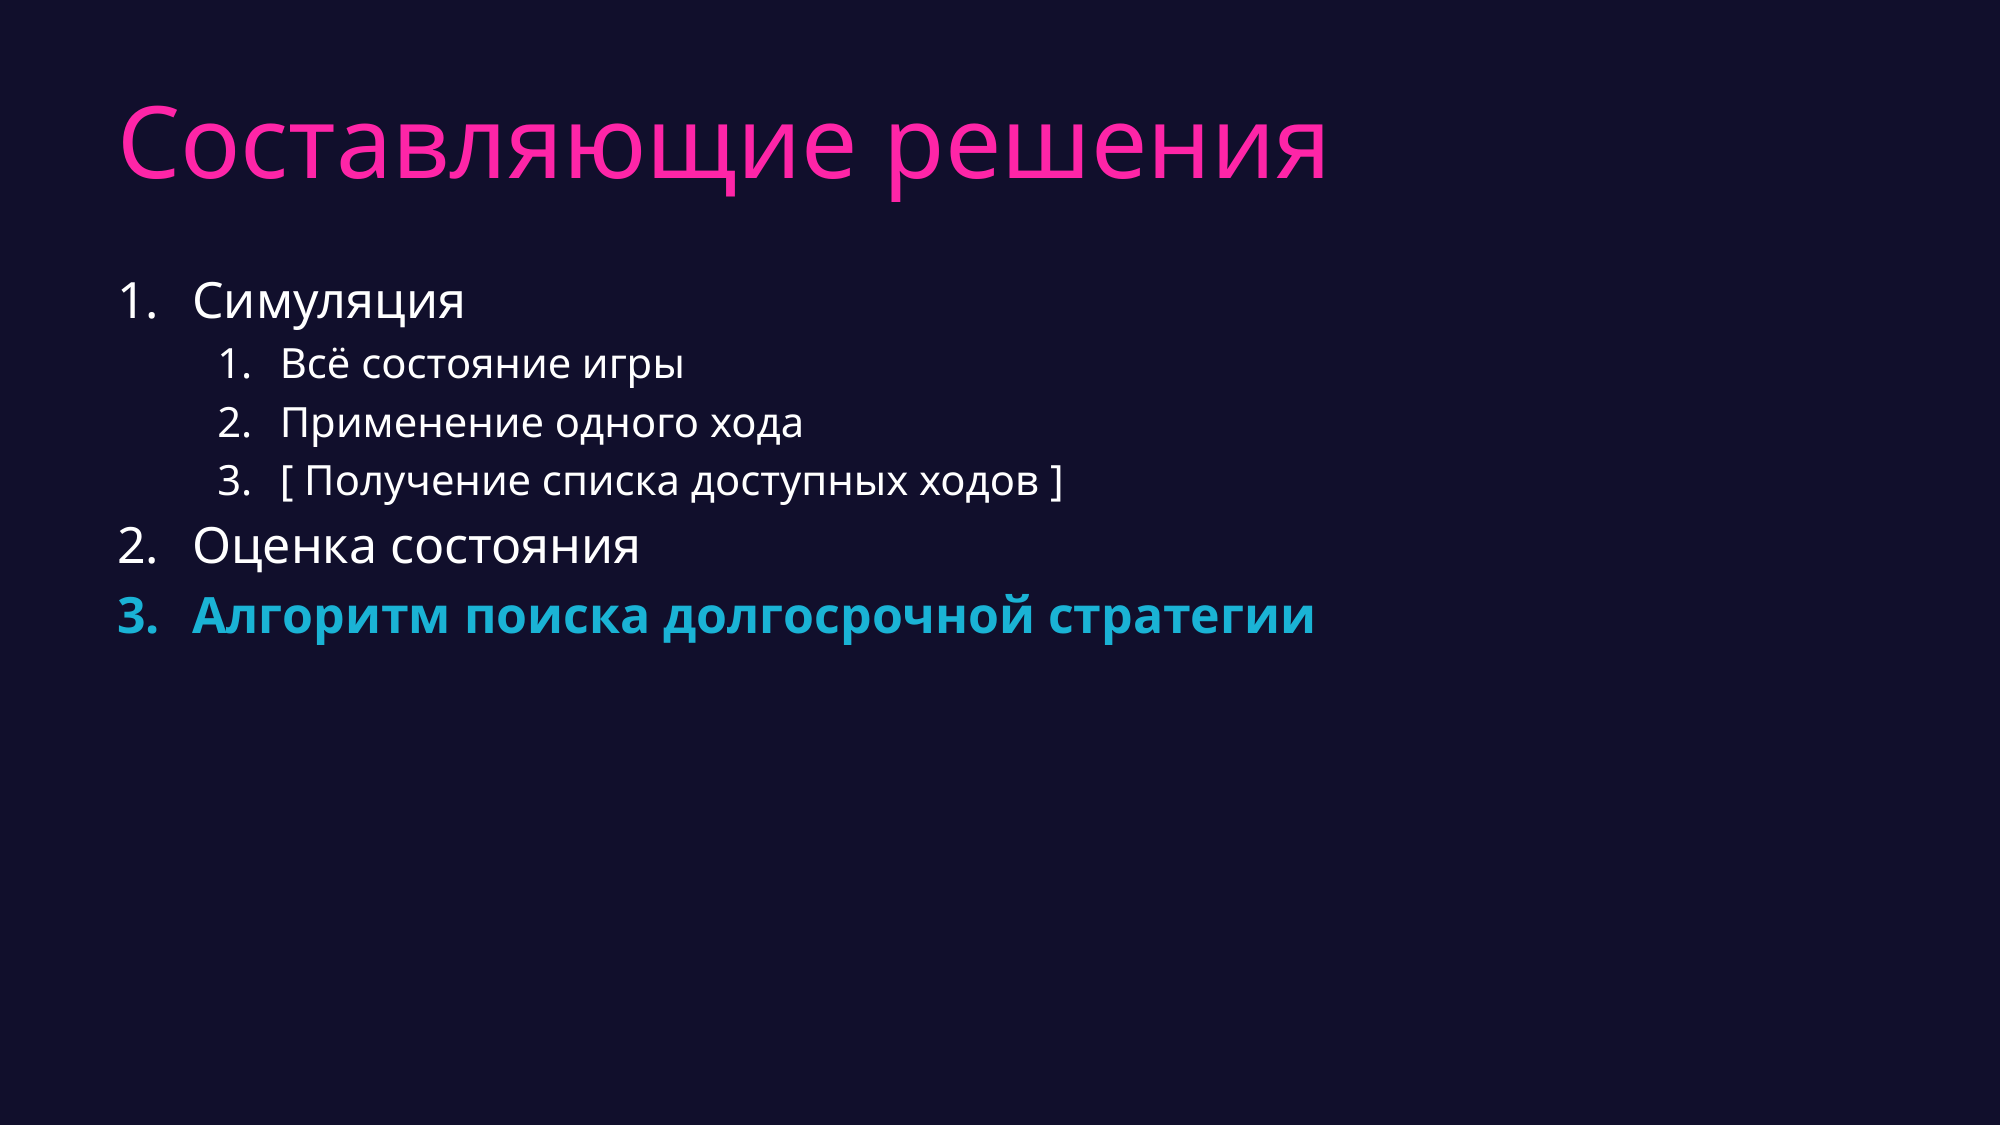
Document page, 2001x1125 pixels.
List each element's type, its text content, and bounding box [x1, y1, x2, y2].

title Составляющие решения [102, 45, 1904, 232]
list Симуляция Всё состояние игры Применение одного хода [ Получение списка доступных ходов ] Оценка состояния Алгоритм поиска долгосрочной стратегии [102, 261, 1904, 1006]
